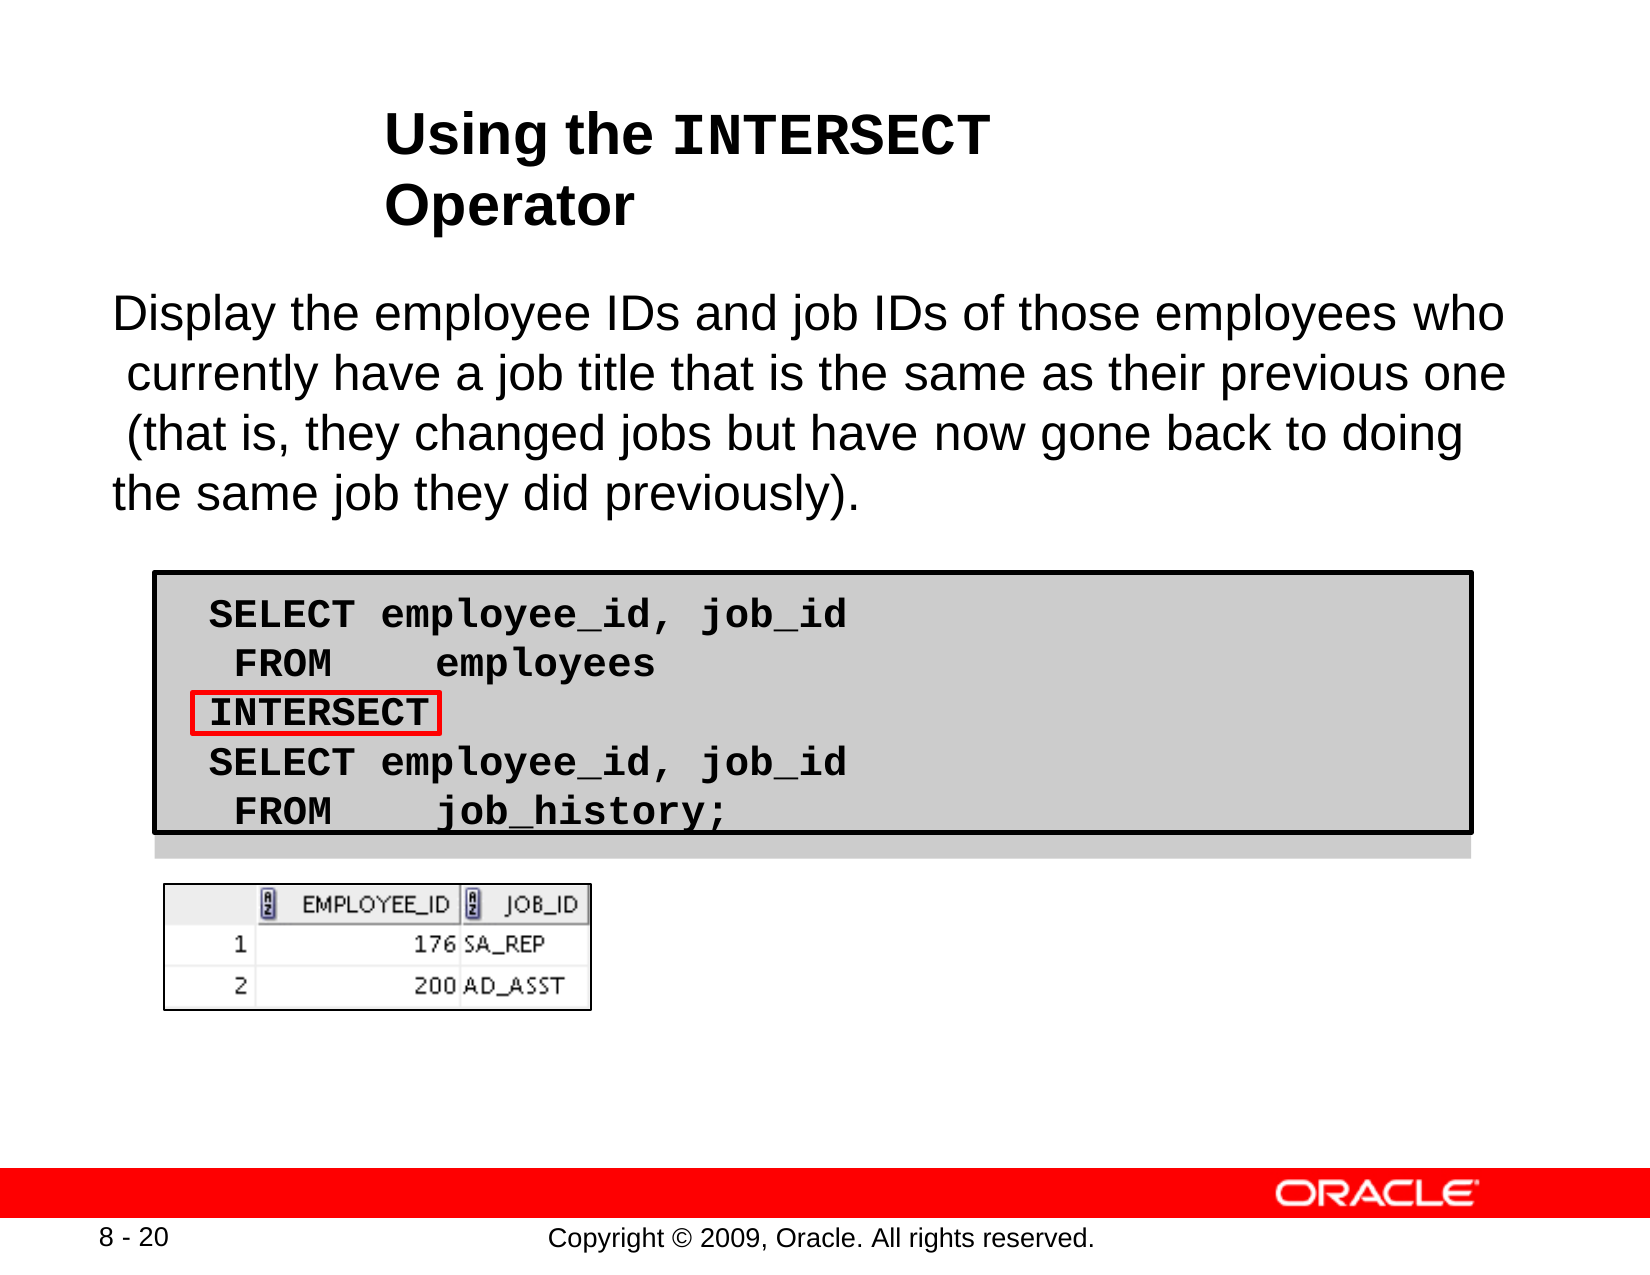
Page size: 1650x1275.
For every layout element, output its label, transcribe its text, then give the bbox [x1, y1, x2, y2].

text_box [163, 883, 591, 1010]
slide_number 8 - 20 [96, 1219, 174, 1275]
text_box [154, 833, 1472, 859]
picture [0, 1168, 1650, 1218]
text_box Display the employee IDs and job IDs of those employees who currently have a job title that is the same as their previous one (that is, they changed jobs but have now gone back to doing the same job they did previously). [109, 278, 1514, 521]
footer Copyright © 2009, Oracle. All rights reserved. [545, 1220, 1103, 1275]
title Using the INTERSECT Operator [382, 92, 1266, 278]
text_box [192, 692, 440, 734]
text_box SELECT employee_id, job_id FROM employees INTERSECT SELECT employee_id, job_id FROM job_history; [154, 572, 1472, 833]
